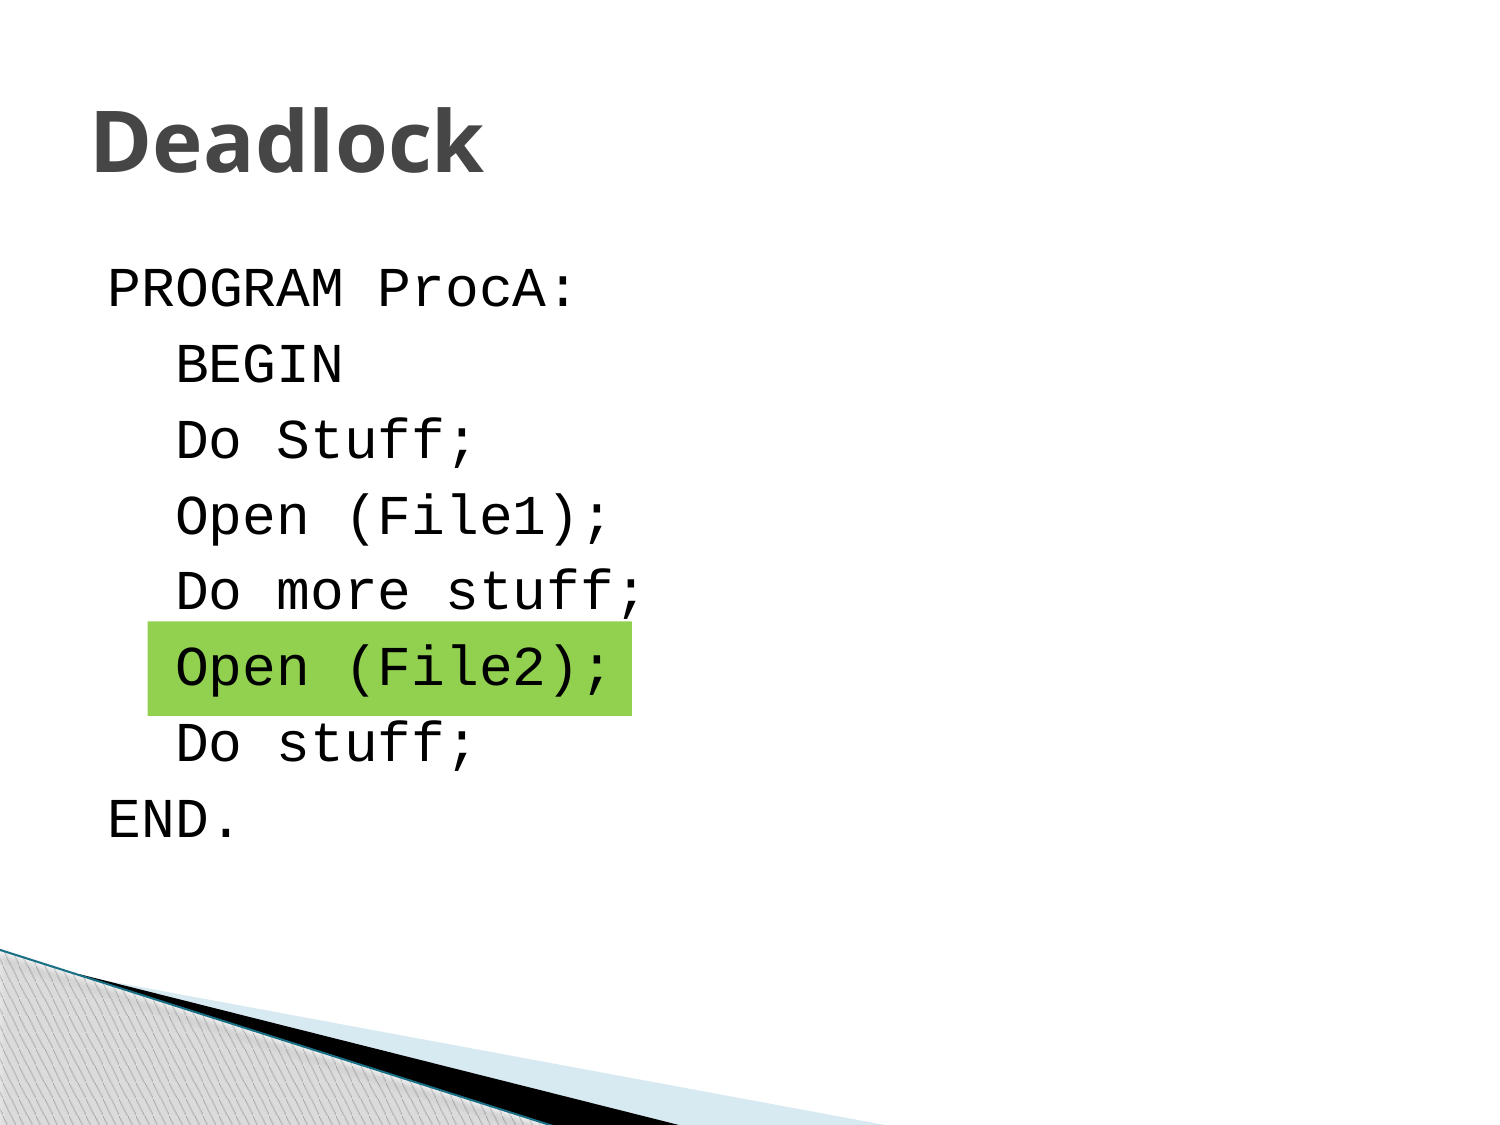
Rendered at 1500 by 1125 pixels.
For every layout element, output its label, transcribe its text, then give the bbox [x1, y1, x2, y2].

title Deadlock [75, 45, 1425, 233]
list PROGRAM ProcA: BEGIN Do Stuff; Open (File1); Do more stuff; Open (File2); Do stuff; END. [75, 243, 1425, 986]
